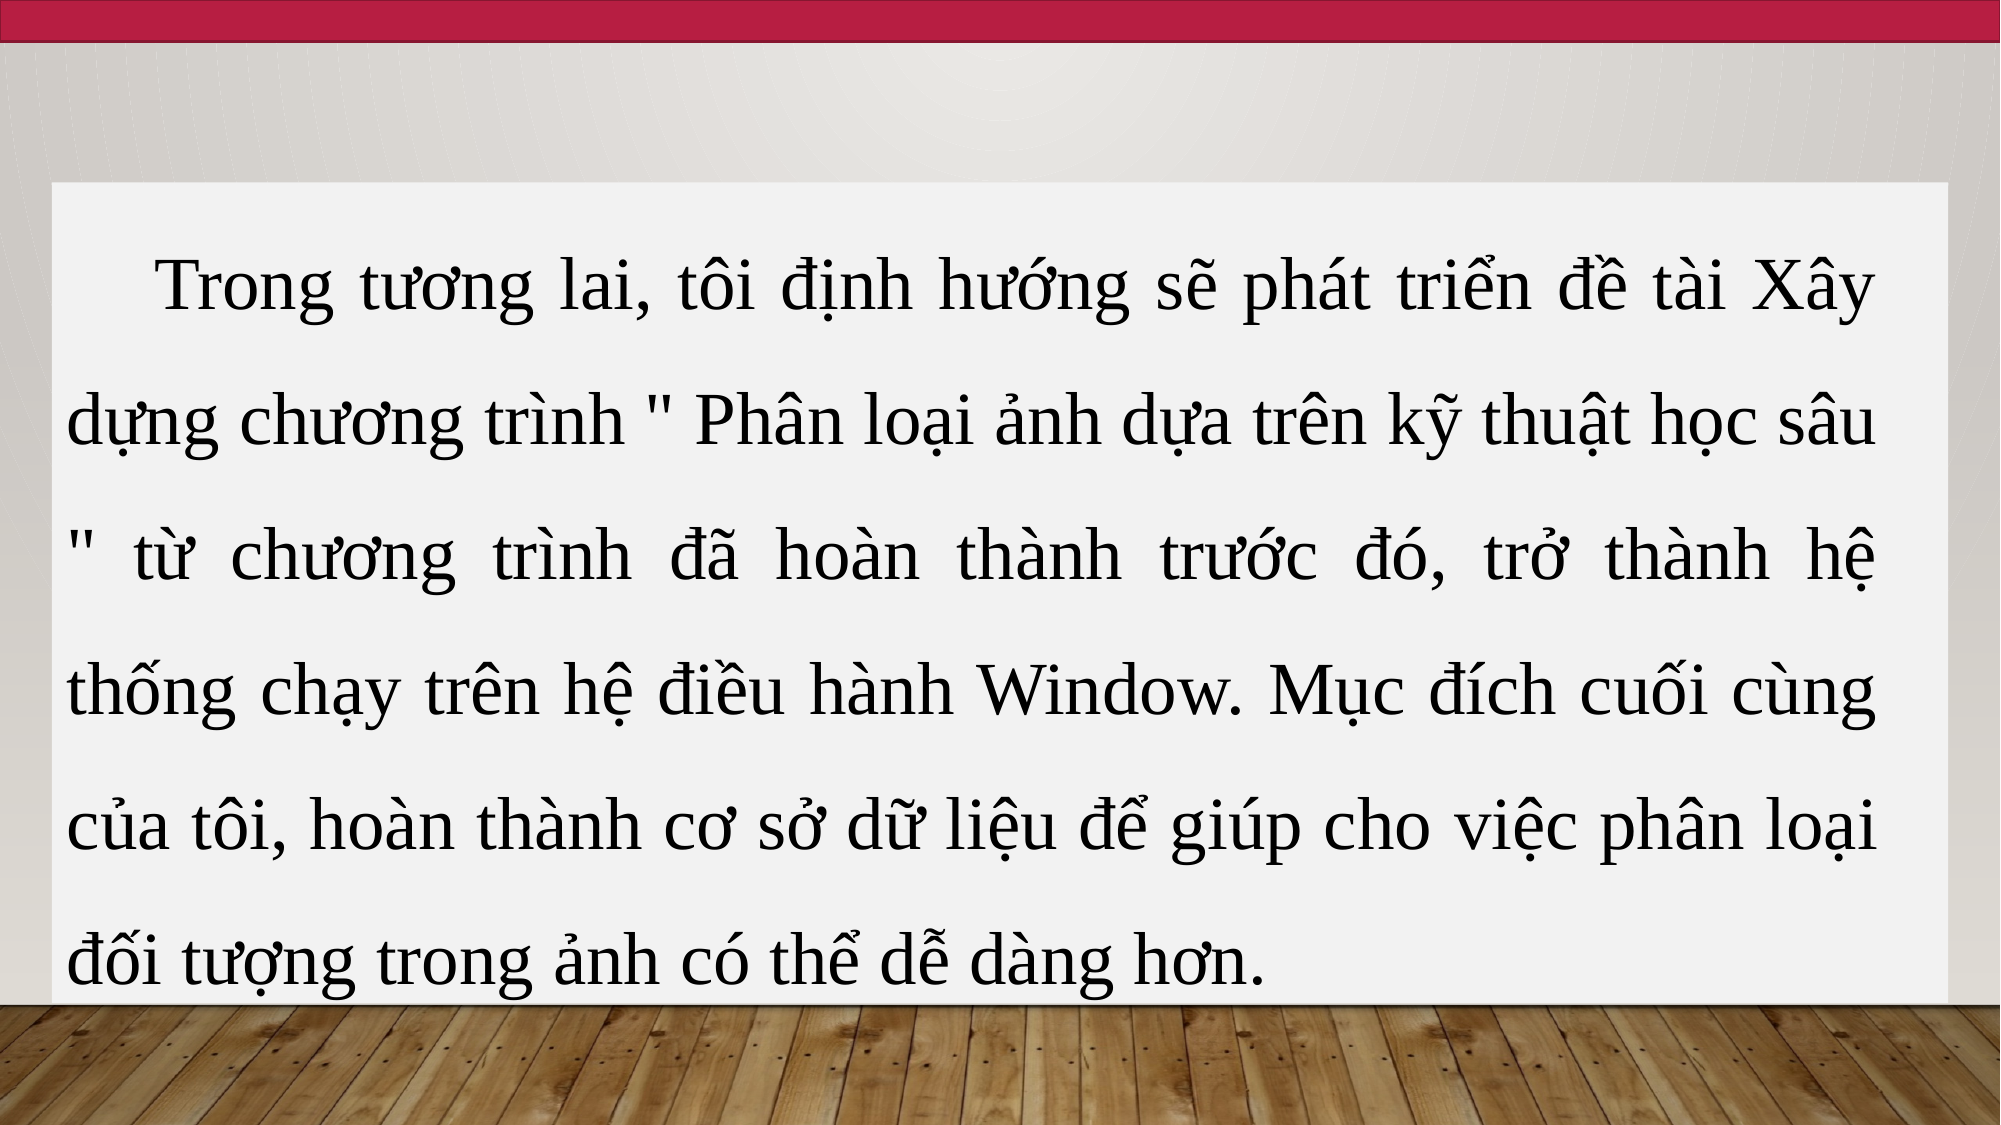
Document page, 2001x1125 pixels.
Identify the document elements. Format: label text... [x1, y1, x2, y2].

picture [0, 1005, 2000, 1125]
text_box [0, 0, 2000, 43]
text_box Trong tương lai, tôi định hướng sẽ phát triển đề tài Xây dựng chương trình " Phân loại ảnh dựa trên kỹ thuật học sâu " từ chương trình đã hoàn thành trước đó, trở thành hệ thống chạy trên hệ điều hành Window. Mục đích cuối cùng của tôi, hoàn thành cơ sở dữ liệu để giúp cho việc phân loại đối tượng trong ảnh có thể dễ dàng hơn. [51, 182, 1949, 1003]
